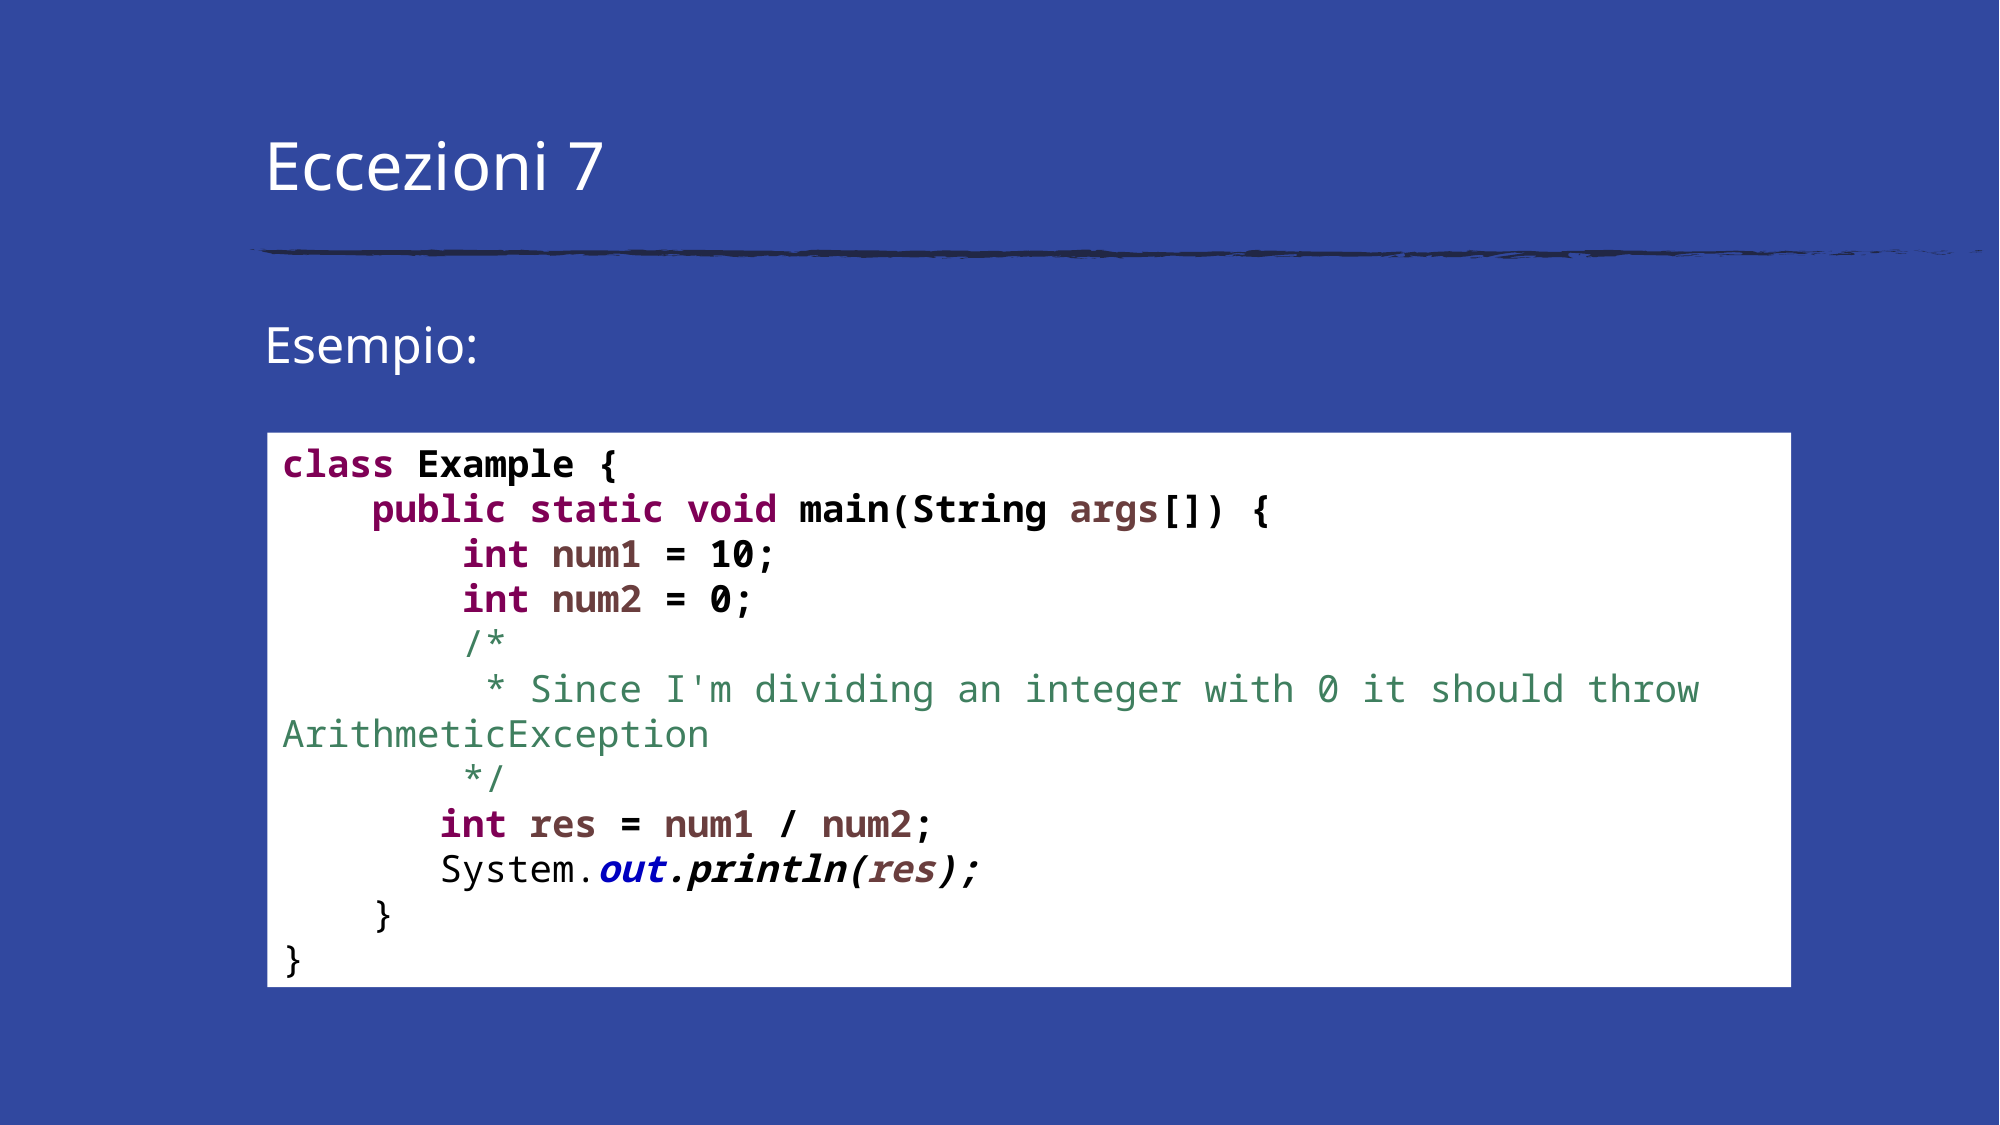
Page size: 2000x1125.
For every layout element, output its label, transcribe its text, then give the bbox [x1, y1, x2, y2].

text_box class Example { public static void main(String args[]) { int num1 = 10; int num2 = 0; /* * Since I'm dividing an integer with 0 it should throw ArithmeticException */ int res = num1 / num2; System.out.println(res); } } [267, 432, 1792, 988]
list Esempio: [249, 312, 1750, 386]
title Eccezioni 7 [249, 45, 1750, 213]
